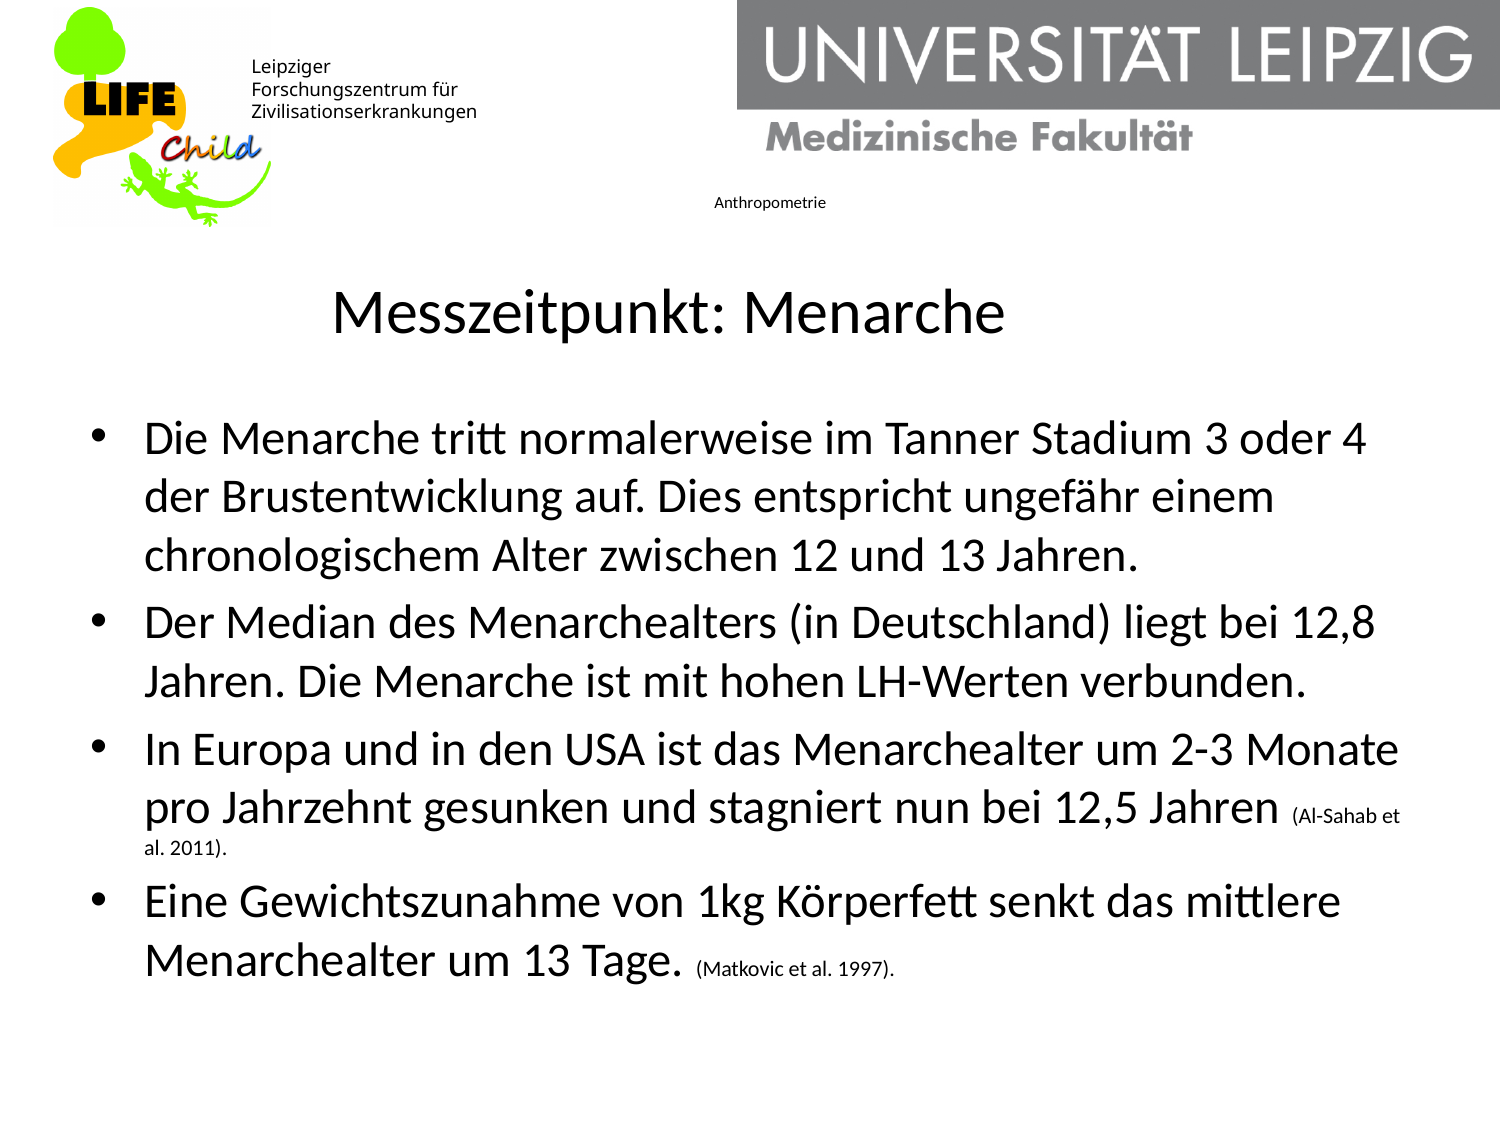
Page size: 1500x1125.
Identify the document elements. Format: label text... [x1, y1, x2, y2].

list Messzeitpunkt: Menarche Die Menarche tritt normalerweise im Tanner Stadium 3 oder 4 der Brustentwicklung auf. Dies entspricht ungefähr einem chronologischem Alter zwischen 12 und 13 Jahren. Der Median des Menarchealters (in Deutschland) liegt bei 12,8 Jahren. Die Menarche ist mit hohen LH-Werten verbunden. In Europa und in den USA ist das Menarchealter um 2-3 Monate pro Jahrzehnt gesunken und stagniert nun bei 12,5 Jahren (Al-Sahab et al. 2011). Eine Gewichtszunahme von 1kg Körperfett senkt das mittlere Menarchealter um 13 Tage. (Matkovic et al. 1997). [75, 262, 1425, 1005]
title Anthropometrie [513, 184, 1027, 220]
picture [53, 7, 271, 227]
picture [737, 0, 1500, 151]
